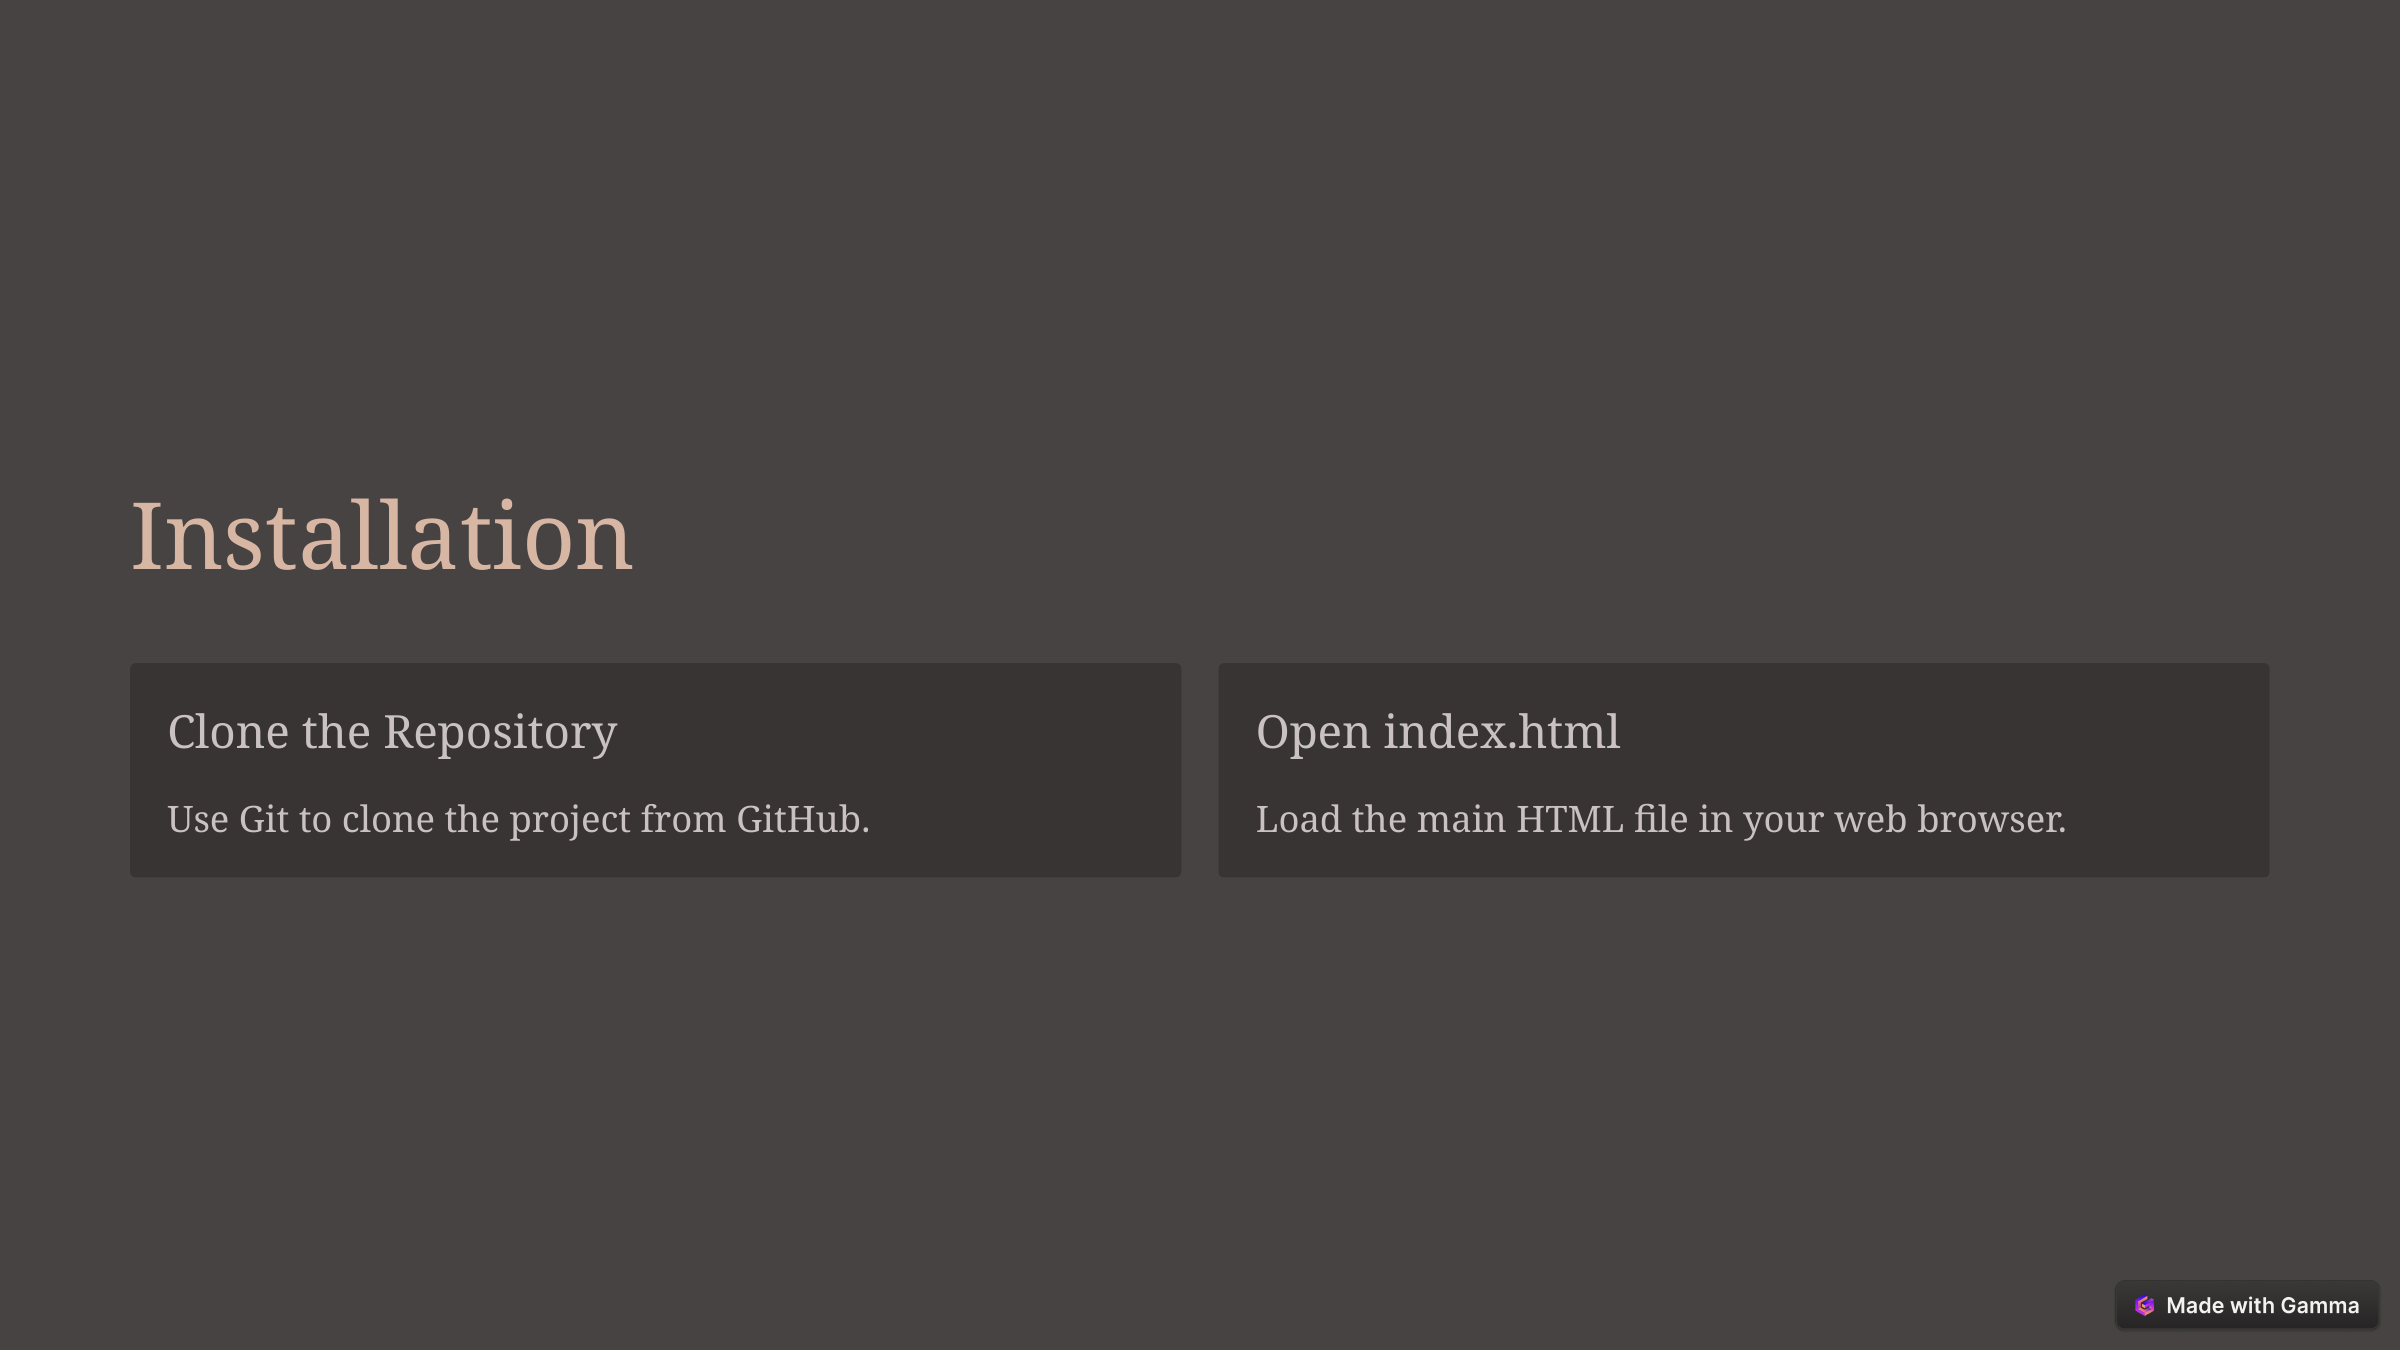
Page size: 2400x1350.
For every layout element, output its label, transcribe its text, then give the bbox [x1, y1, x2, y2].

text_box Clone the Repository [167, 700, 633, 759]
text_box Use Git to clone the project from GitHub. [167, 780, 1145, 841]
text_box Load the main HTML file in your web browser. [1255, 780, 2233, 841]
text_box [1218, 663, 2270, 878]
text_box Installation [130, 472, 1061, 589]
picture [2106, 1271, 2389, 1339]
text_box [130, 663, 1182, 878]
text_box Open index.html [1255, 700, 1721, 759]
